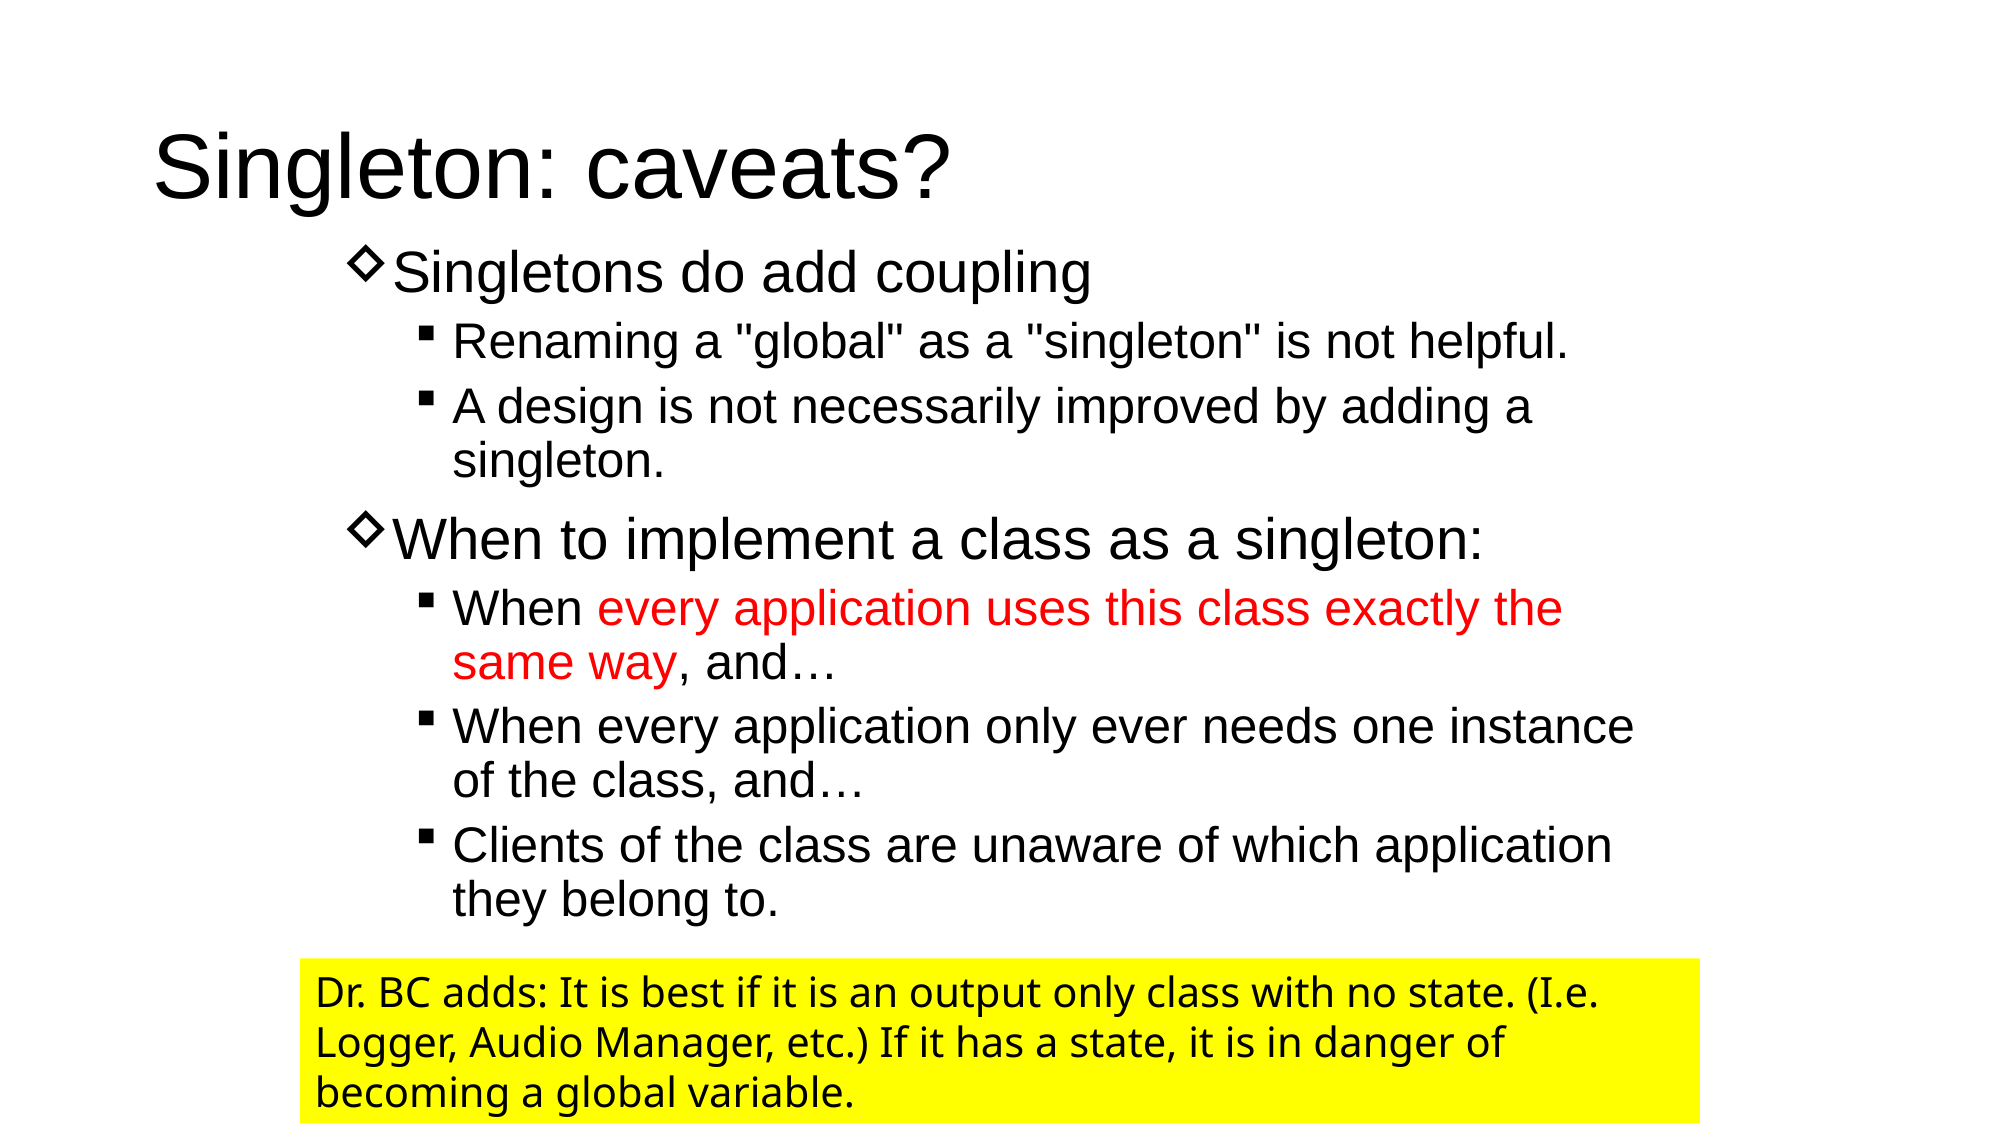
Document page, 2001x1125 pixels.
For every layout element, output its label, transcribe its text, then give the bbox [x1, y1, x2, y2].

text_box Dr. BC adds: It is best if it is an output only class with no state. (I.e. Logger, Audio Manager, etc.) If it has a state, it is in danger of becoming a global variable. [300, 958, 1700, 1124]
title Singleton: caveats? [137, 59, 1863, 278]
list Singletons do add coupling Renaming a "global" as a "singleton" is not helpful. A design is not necessarily improved by adding a singleton. When to implement a class as a singleton: When every application uses this class exactly the same way, and… When every application only ever needs one instance of the class, and… Clients of the class are unaware of which application they belong to. [324, 235, 1675, 958]
